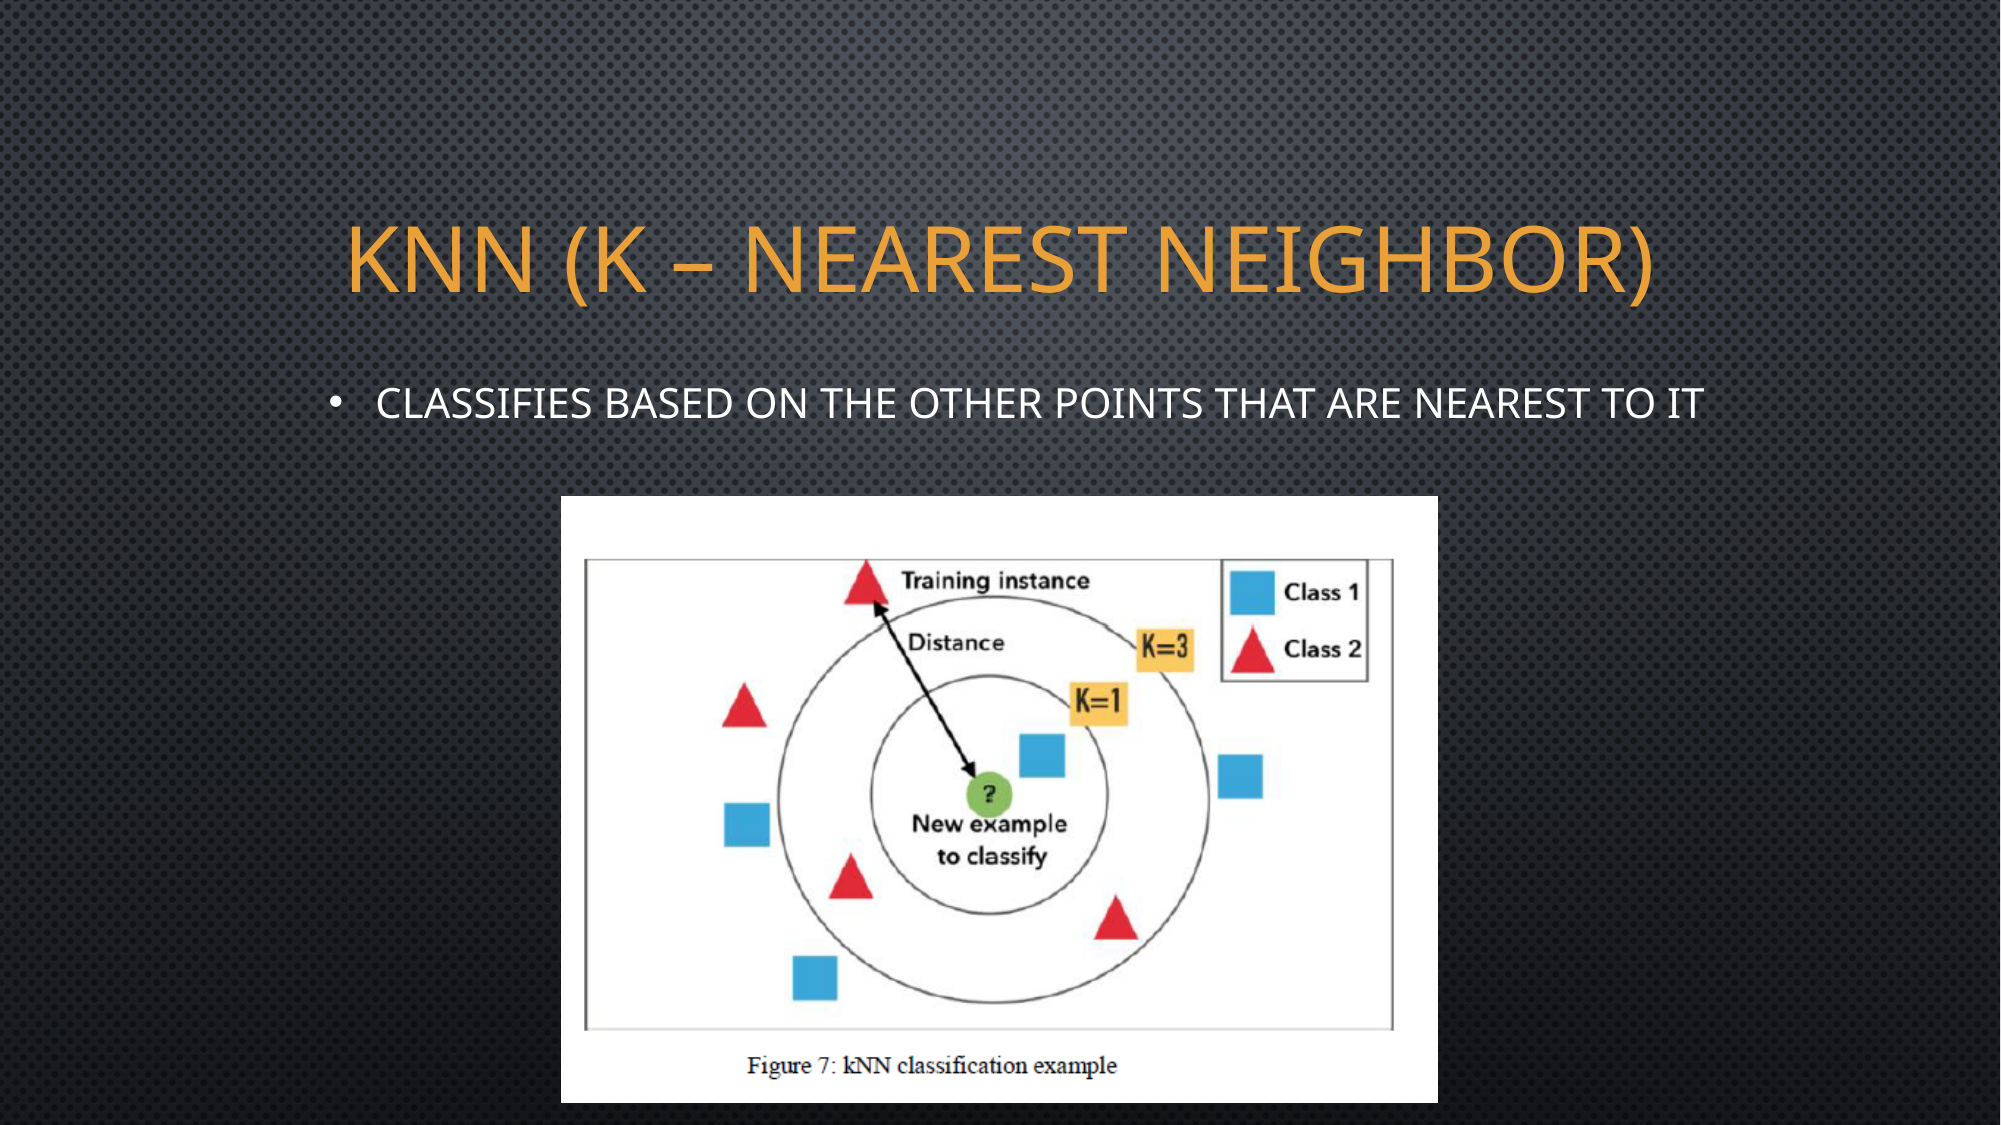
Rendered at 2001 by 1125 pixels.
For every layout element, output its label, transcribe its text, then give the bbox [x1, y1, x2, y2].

list Classifies based on the other points that are nearest to it [204, 306, 1830, 497]
picture [561, 496, 1438, 1103]
title KNN (k – nearest neighbor) [187, 99, 1813, 413]
